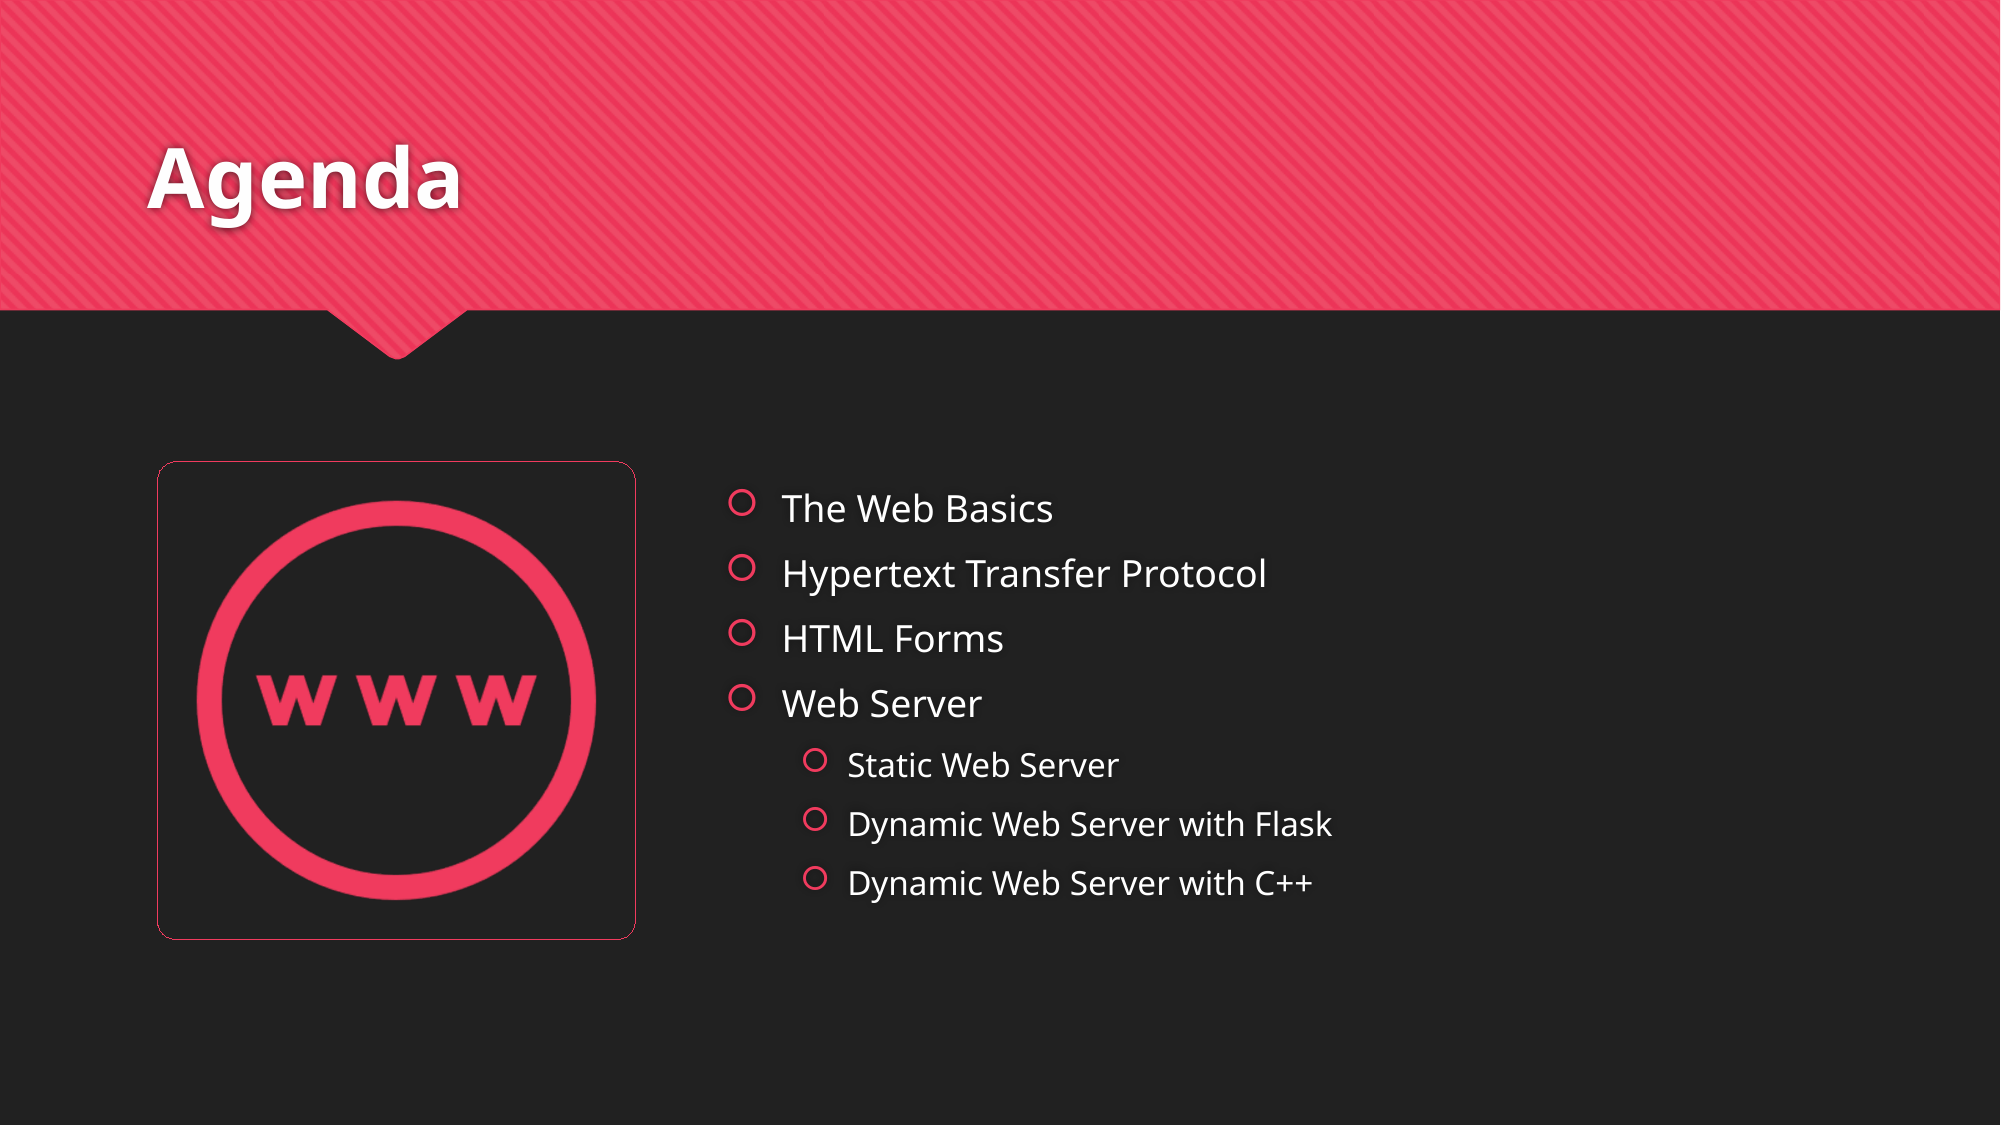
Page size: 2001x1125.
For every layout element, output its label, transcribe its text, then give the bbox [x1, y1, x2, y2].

title Agenda [132, 73, 1868, 233]
list The Web Basics Hypertext Transfer Protocol HTML Forms Web Server Static Web Server Dynamic Web Server with Flask Dynamic Web Server with C++ [710, 395, 1868, 992]
picture [157, 461, 636, 940]
